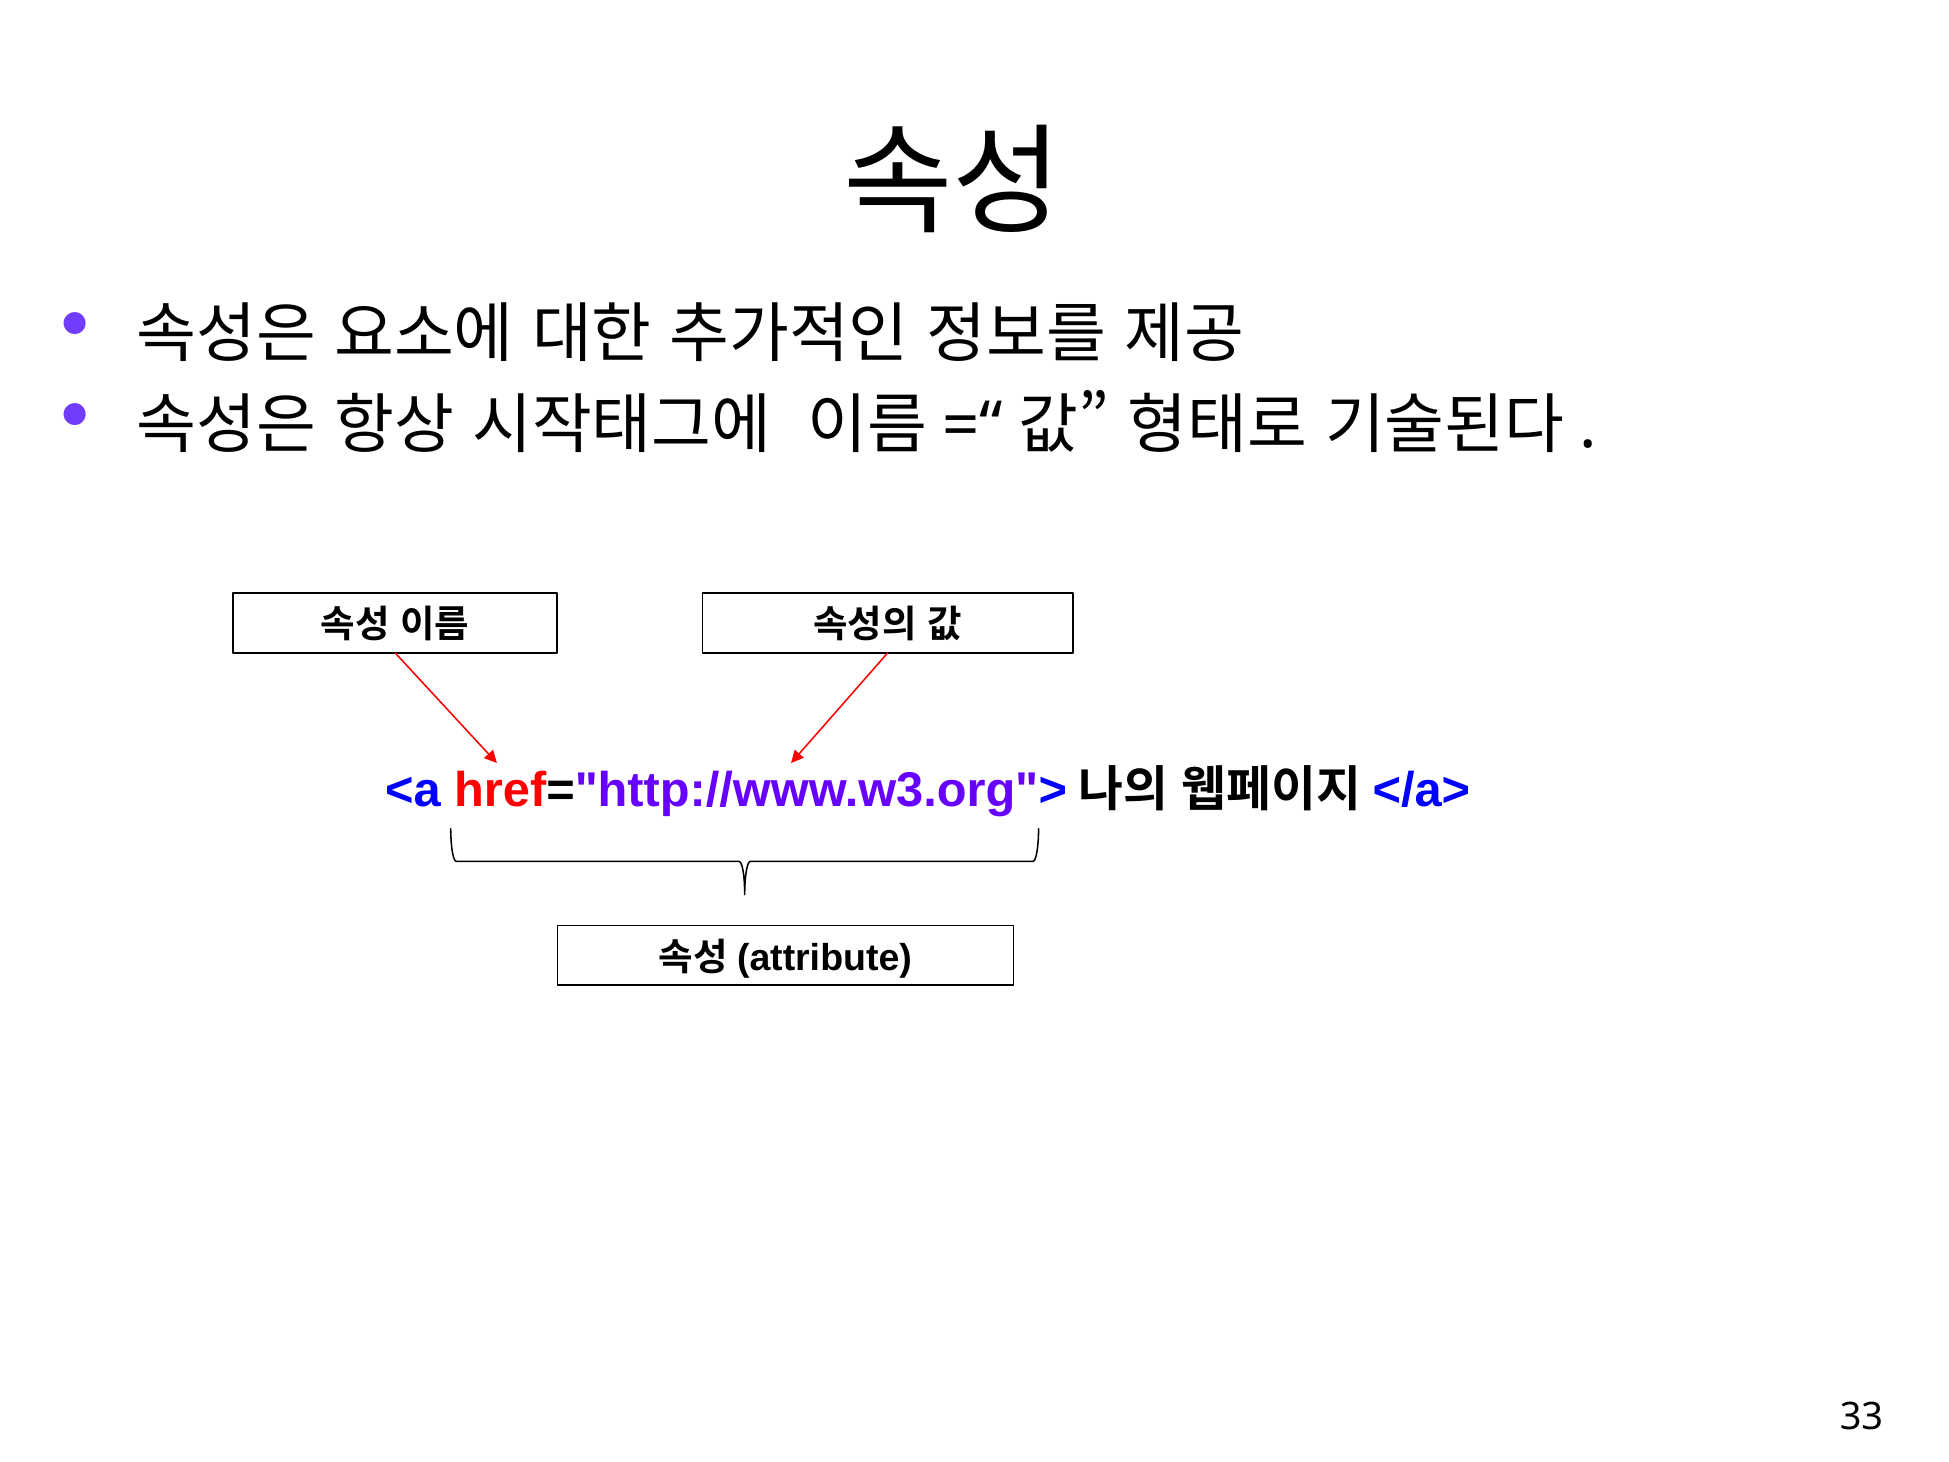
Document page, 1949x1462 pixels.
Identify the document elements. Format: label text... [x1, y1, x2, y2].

title 속성 [156, 92, 1749, 255]
text_box <a href="http://www.w3.org">나의 웹페이지</a> [365, 728, 1516, 846]
text_box 속성 이름 [232, 593, 558, 653]
slide_number 33 [1496, 1372, 1899, 1462]
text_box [394, 653, 498, 764]
text_box 속성의 값 [702, 593, 1073, 653]
text_box [450, 828, 1039, 895]
text_box 속성(attribute) [557, 925, 1014, 985]
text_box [790, 653, 888, 764]
list 속성은 요소에 대한 추가적인 정보를 제공 속성은 항상 시작태그에 이름=“값” 형태로 기술된다. [48, 284, 1897, 1343]
